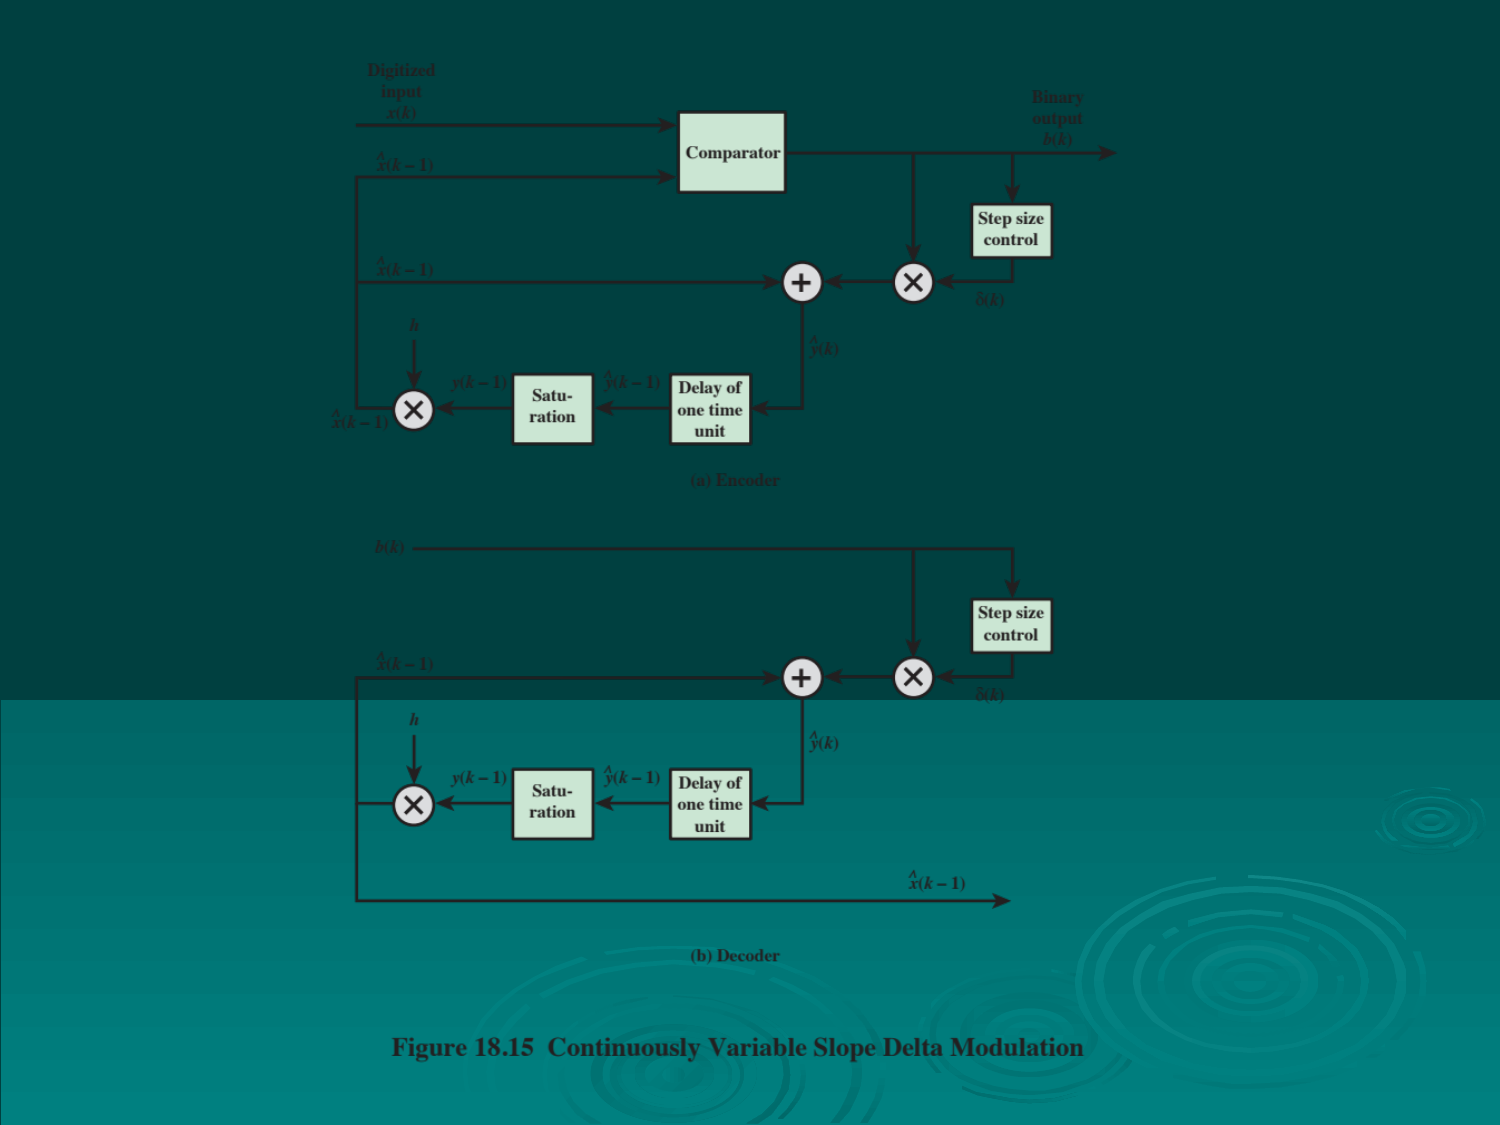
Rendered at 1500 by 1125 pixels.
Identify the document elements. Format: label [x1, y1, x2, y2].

picture [278, 30, 1185, 1087]
